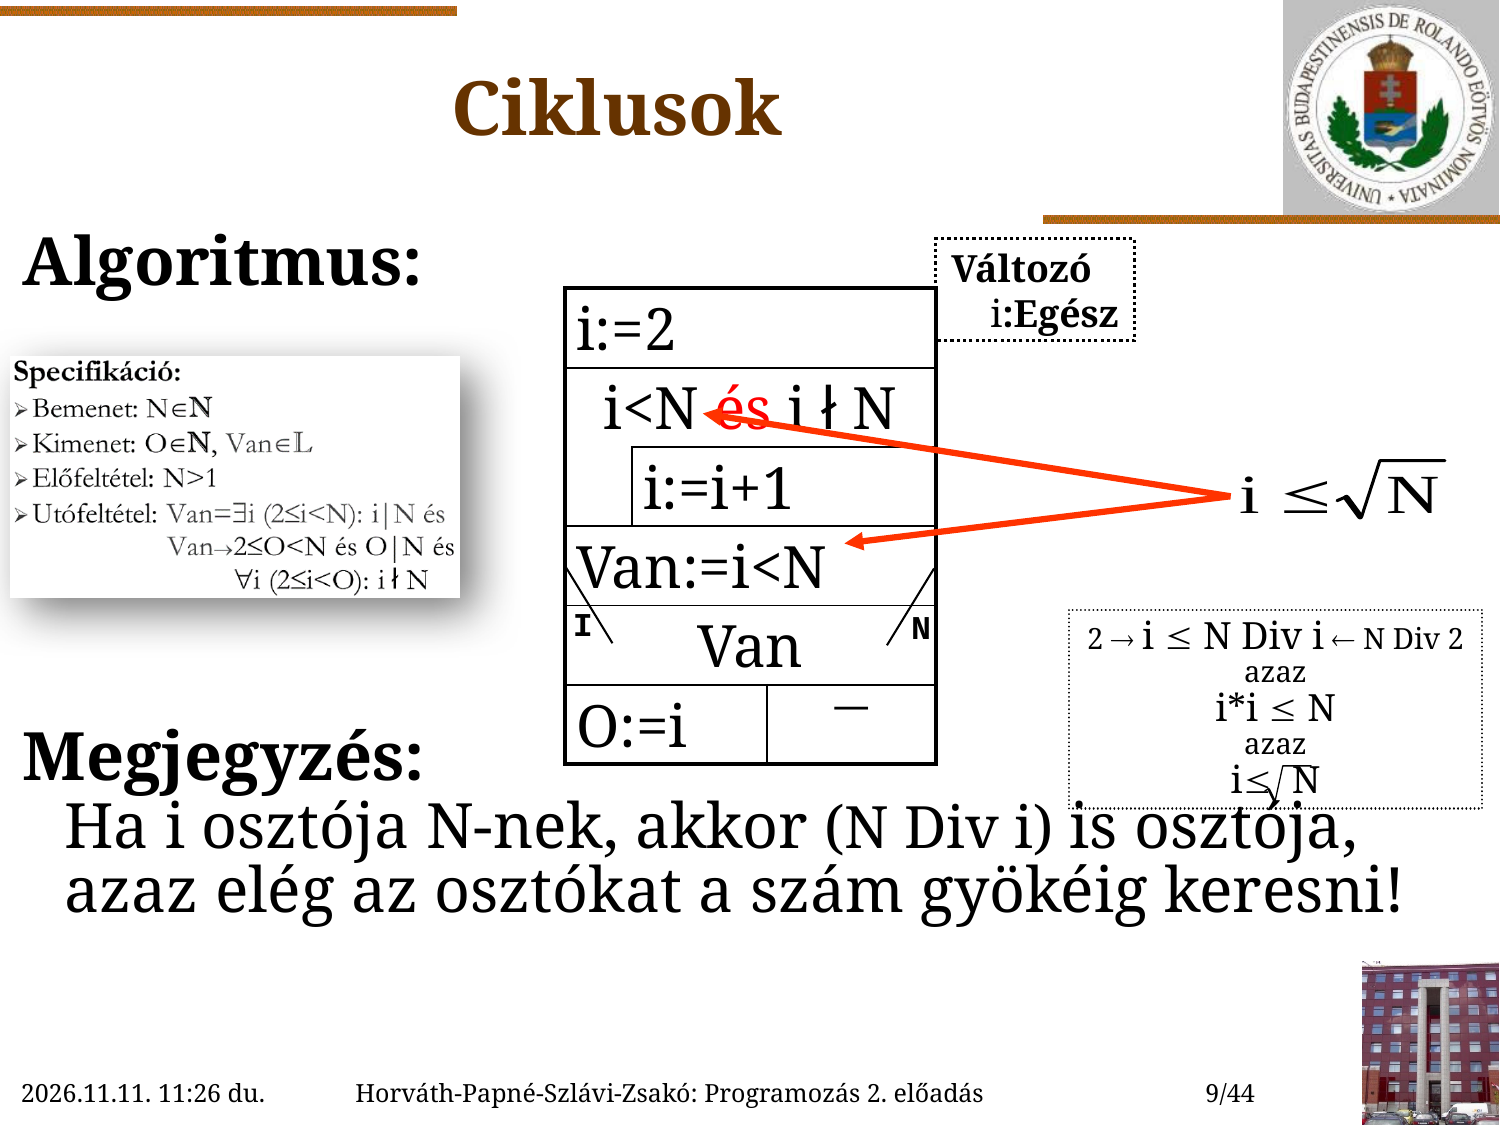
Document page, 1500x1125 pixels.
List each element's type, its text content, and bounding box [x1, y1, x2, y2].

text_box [557, 566, 944, 655]
table_cell i<N és i ł N [567, 369, 934, 447]
table_cell  [768, 686, 934, 762]
table_cell i:=i+1 [633, 448, 697, 525]
picture [1043, 0, 1500, 232]
slide_number 9/44 [1079, 1070, 1270, 1125]
table_header i:=2 [567, 290, 934, 367]
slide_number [5, 1070, 318, 1125]
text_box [702, 413, 1460, 544]
title Ciklusok [0, 14, 1235, 197]
table_cell Van:=i<N [567, 527, 934, 564]
text_box Változó i:Egész [935, 238, 1135, 341]
picture [0, 0, 457, 14]
list Algoritmus: Megjegyzés: Ha i osztója N-nek, akkor (N Div i) is osztója, azaz elég az osztókat a szám gyökéig keresni! [5, 220, 1471, 1000]
picture [10, 356, 460, 599]
table_cell O:=i [567, 686, 766, 762]
footer Horváth-Papné-Szlávi-Zsakó: Programozás 2. előadás [318, 1070, 1022, 1125]
picture [1362, 961, 1499, 1125]
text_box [1068, 609, 1483, 812]
table_cell Van [567, 663, 934, 684]
table_cell [567, 447, 631, 525]
